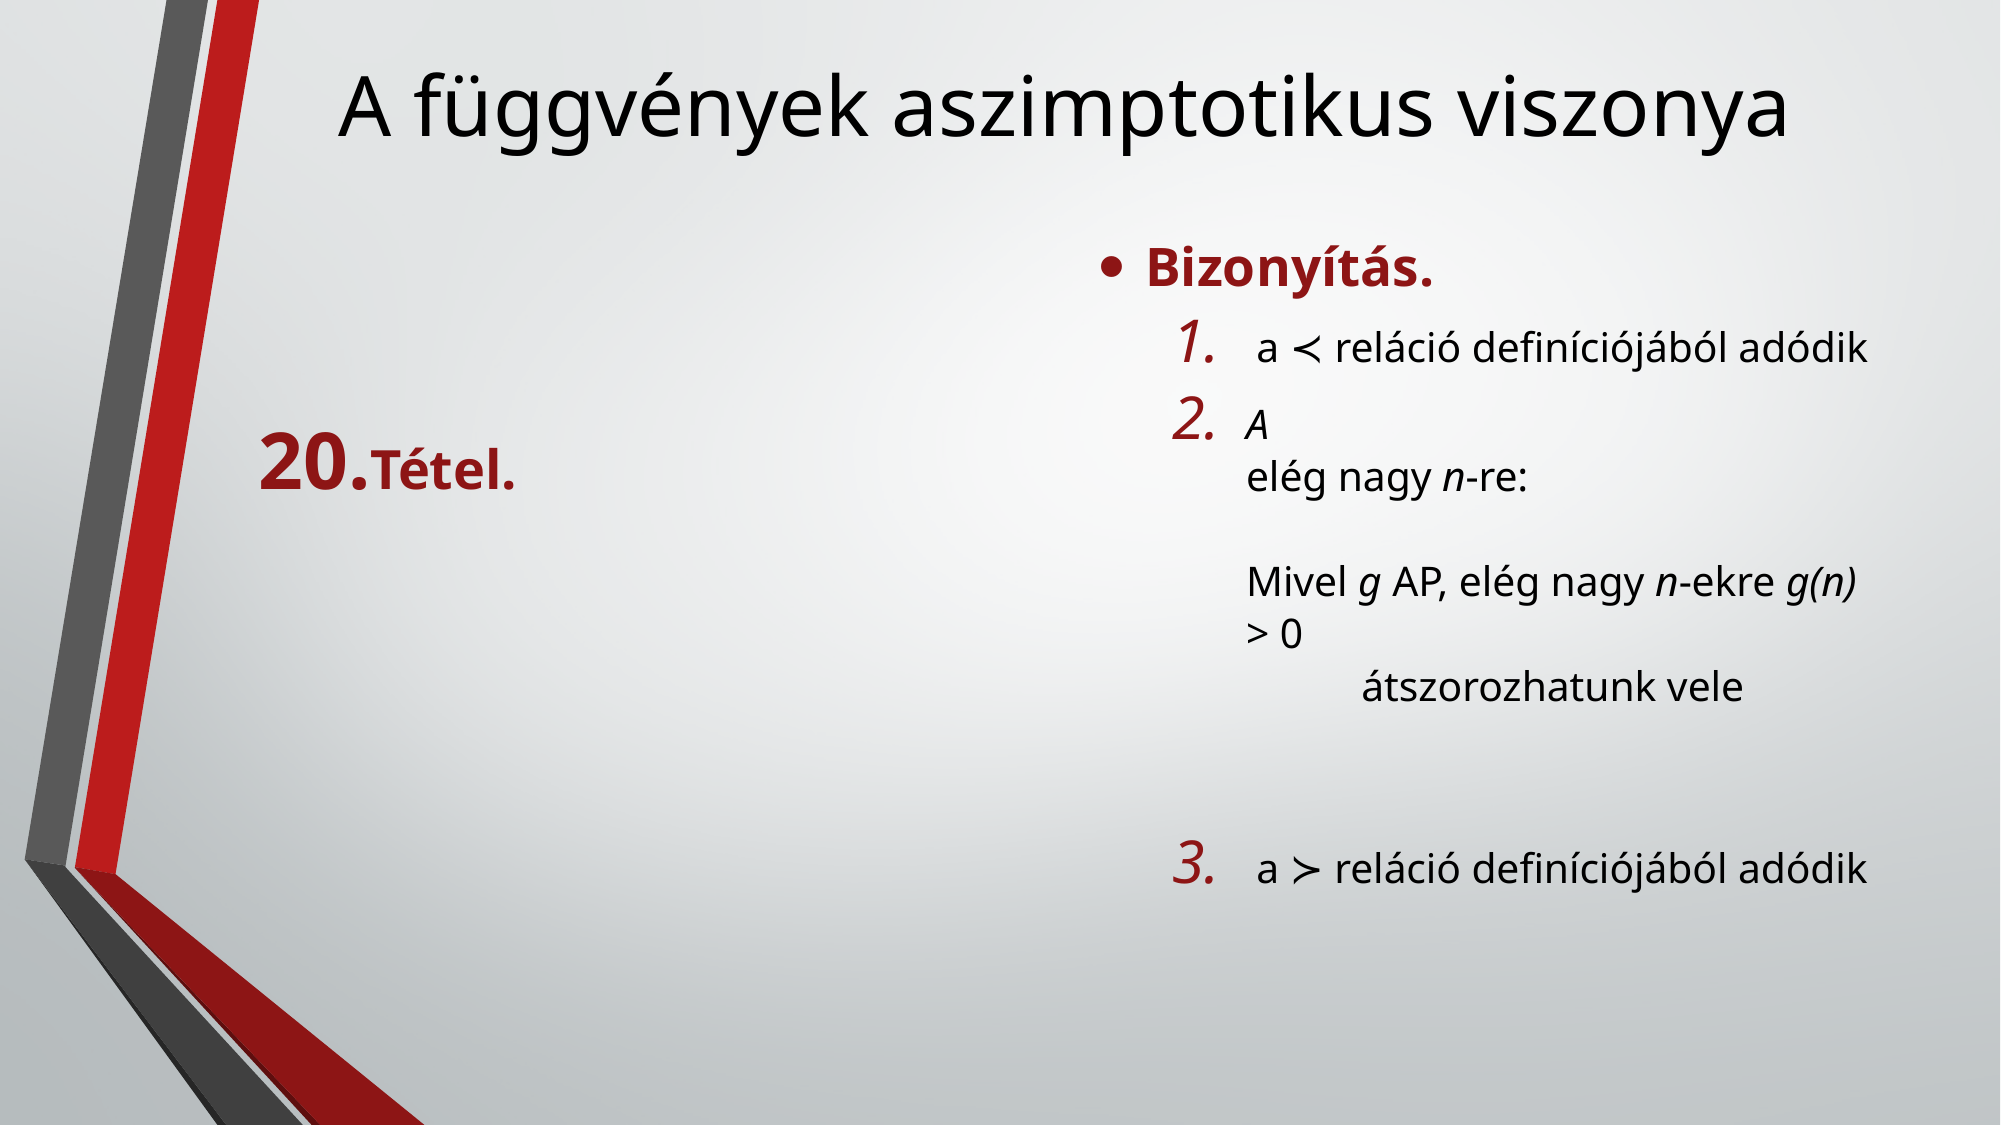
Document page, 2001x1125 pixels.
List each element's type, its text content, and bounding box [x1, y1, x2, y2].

title A függvények aszimptotikus viszonya [243, 31, 1887, 175]
